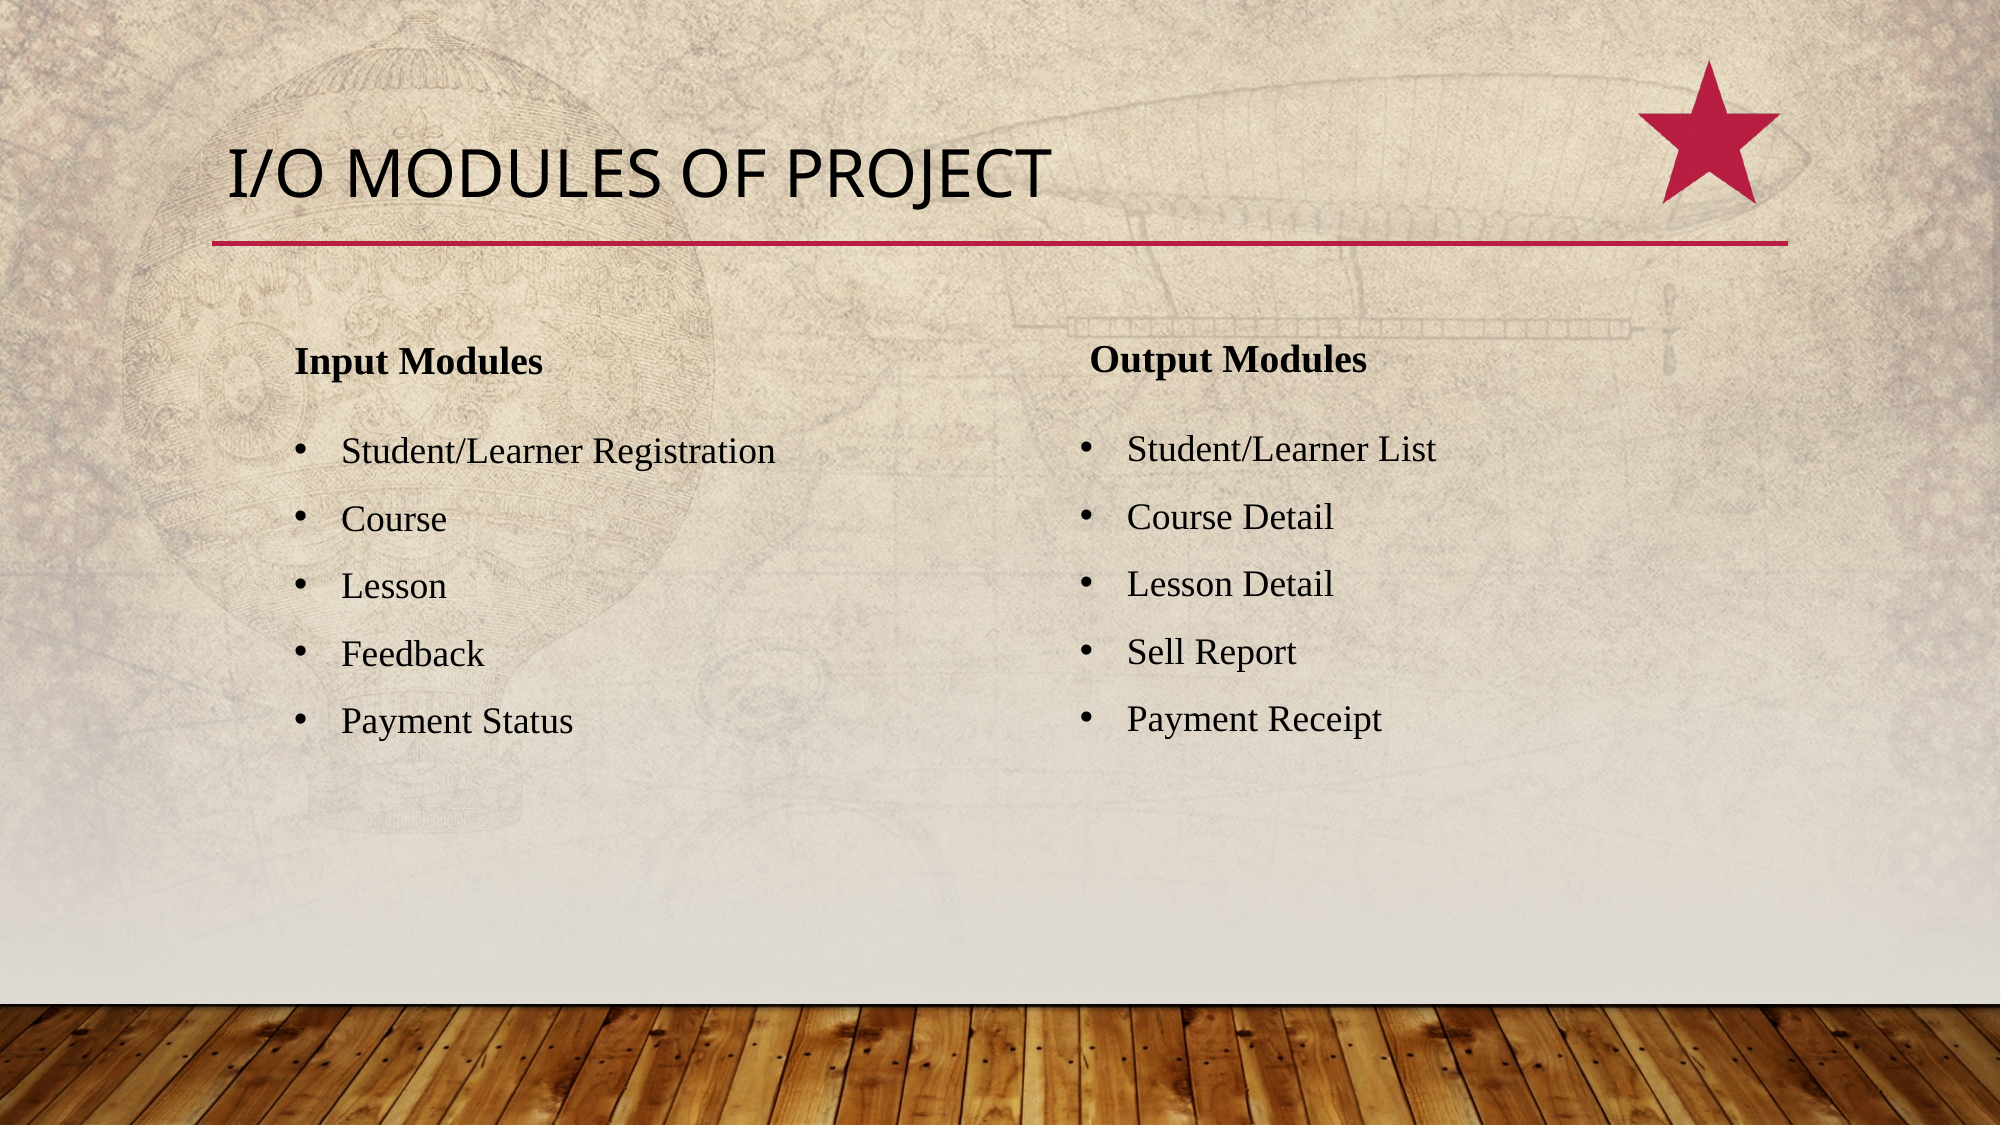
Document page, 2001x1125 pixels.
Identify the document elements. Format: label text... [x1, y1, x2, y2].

picture [1623, 45, 1796, 218]
text_box Input Modules Student/Learner Registration Course Lesson Feedback Payment Status [279, 304, 910, 749]
title I/o modules of project [212, 131, 1788, 305]
picture [0, 1004, 2000, 1125]
text_box Output Modules Student/Learner List Course Detail Lesson Detail Sell Report Payment Receipt [1065, 302, 1702, 747]
